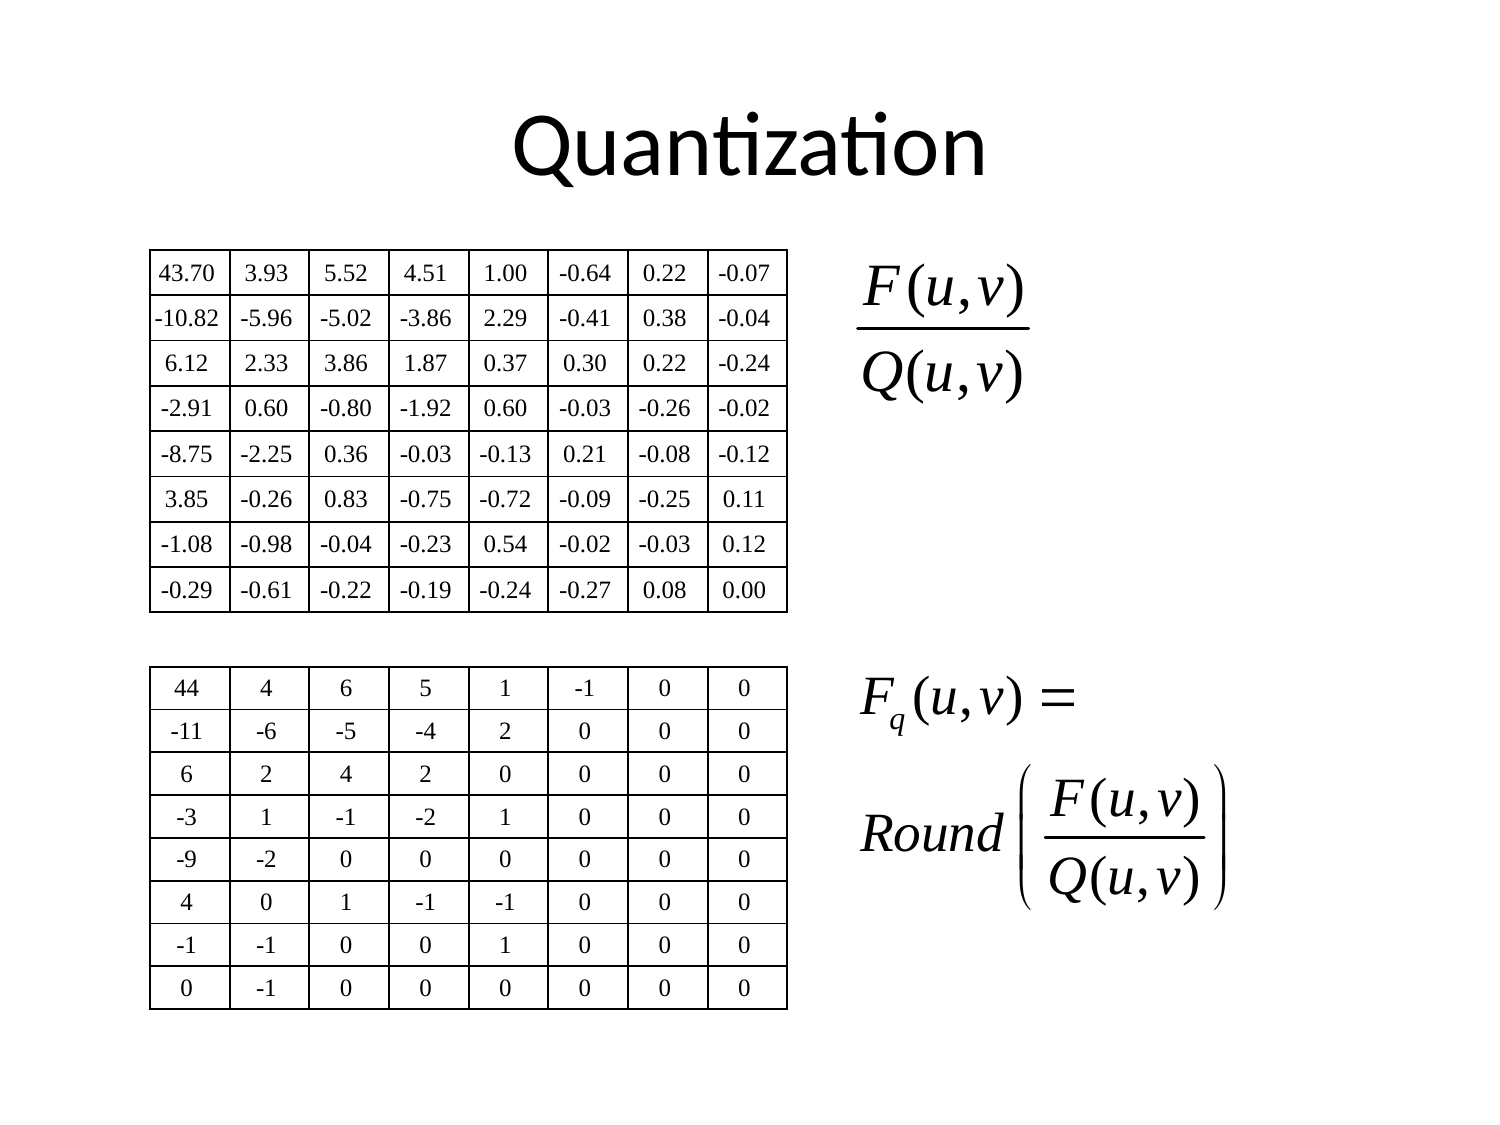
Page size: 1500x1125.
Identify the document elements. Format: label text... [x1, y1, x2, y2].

table_cell -11 [151, 710, 229, 751]
table_cell -0.29 [151, 568, 229, 611]
table_cell 0 [549, 710, 627, 751]
table_cell -8.75 [151, 432, 229, 476]
table_cell 0.38 [629, 296, 707, 340]
table_cell 2.33 [231, 341, 308, 385]
table_cell 0 [629, 839, 707, 880]
table_header 4 [231, 668, 308, 709]
table_cell -0.41 [549, 296, 627, 340]
table_cell 1 [310, 882, 388, 923]
table_cell 0 [709, 967, 786, 1008]
table_cell 0 [549, 753, 627, 794]
table_header 5 [390, 668, 468, 709]
table_cell 0.00 [709, 568, 786, 611]
table_cell 3.85 [151, 477, 229, 521]
table_cell 0 [709, 924, 786, 965]
table_cell -1 [151, 924, 229, 965]
table_cell 0 [709, 882, 786, 923]
table_cell 2 [390, 753, 468, 794]
table_header 1 [470, 668, 547, 709]
table_cell 4 [151, 882, 229, 923]
table_cell -0.12 [709, 432, 786, 476]
table_header 4.51 [390, 251, 468, 294]
table_cell -0.61 [231, 568, 308, 611]
table_cell 0 [709, 796, 786, 837]
table_cell 0 [549, 796, 627, 837]
table_cell 0 [310, 967, 388, 1008]
table_cell -0.13 [470, 432, 547, 476]
table_cell -0.75 [390, 477, 468, 521]
table_cell 1 [470, 796, 547, 837]
table_cell 0 [629, 967, 707, 1008]
table_cell 0.83 [310, 477, 388, 521]
table_cell -3 [151, 796, 229, 837]
table_cell -1.08 [151, 523, 229, 566]
title Quantization [75, 45, 1425, 233]
table_cell 0 [310, 924, 388, 965]
table_cell 0 [390, 839, 468, 880]
table_cell -0.09 [549, 477, 627, 521]
table_cell 0 [390, 967, 468, 1008]
table_cell -0.03 [629, 523, 707, 566]
table_header -1 [549, 668, 627, 709]
table_header 6 [310, 668, 388, 709]
table_cell 0 [470, 839, 547, 880]
table_cell 0 [629, 710, 707, 751]
table_cell -0.03 [390, 432, 468, 476]
table_cell -2 [231, 839, 308, 880]
table_cell 0.30 [549, 341, 627, 385]
table_cell -5 [310, 710, 388, 751]
table_cell 0 [549, 967, 627, 1008]
table_cell 0 [549, 882, 627, 923]
table_cell 0.60 [231, 387, 308, 430]
table_cell 0.11 [709, 477, 786, 521]
table_header 0 [709, 668, 786, 709]
table_cell 2.29 [470, 296, 547, 340]
table_cell -0.26 [231, 477, 308, 521]
table_header 5.52 [310, 251, 388, 294]
table_cell 0.37 [470, 341, 547, 385]
table_cell -0.02 [549, 523, 627, 566]
table_header -0.64 [549, 251, 627, 294]
table_cell -2.25 [231, 432, 308, 476]
table_cell 0 [470, 753, 547, 794]
table_cell -0.08 [629, 432, 707, 476]
table_cell 0 [151, 967, 229, 1008]
table_cell -0.22 [310, 568, 388, 611]
table_cell -0.80 [310, 387, 388, 430]
table_cell 4 [310, 753, 388, 794]
table_cell -0.72 [470, 477, 547, 521]
table_cell 0 [231, 882, 308, 923]
table_cell 0 [709, 753, 786, 794]
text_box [849, 249, 1038, 416]
table_cell -1 [390, 882, 468, 923]
table_header 43.70 [151, 251, 229, 294]
table_cell -0.27 [549, 568, 627, 611]
table_cell 2 [231, 753, 308, 794]
table_cell 0 [709, 710, 786, 751]
table_header -0.07 [709, 251, 786, 294]
table_cell -5.02 [310, 296, 388, 340]
table_cell -2 [390, 796, 468, 837]
table_header 3.93 [231, 251, 308, 294]
table_cell -0.04 [310, 523, 388, 566]
table_cell 0 [629, 796, 707, 837]
table_cell 1 [470, 924, 547, 965]
table_cell -1 [231, 967, 308, 1008]
table_cell -10.82 [151, 296, 229, 340]
table_cell 0.60 [470, 387, 547, 430]
table_cell 0 [709, 839, 786, 880]
table_cell -0.24 [470, 568, 547, 611]
table_cell -3.86 [390, 296, 468, 340]
table_cell 0 [549, 924, 627, 965]
table_cell -1 [231, 924, 308, 965]
table_cell -6 [231, 710, 308, 751]
table_header 44 [151, 668, 229, 709]
table_cell 1 [231, 796, 308, 837]
table_cell -0.24 [709, 341, 786, 385]
table_cell -2.91 [151, 387, 229, 430]
table_cell -5.96 [231, 296, 308, 340]
table_cell 2 [470, 710, 547, 751]
table_cell 0.21 [549, 432, 627, 476]
table_cell 0.36 [310, 432, 388, 476]
table_cell 0.12 [709, 523, 786, 566]
table_cell -0.26 [629, 387, 707, 430]
table_cell 0 [549, 839, 627, 880]
table_cell 0 [629, 753, 707, 794]
table_cell 0 [470, 967, 547, 1008]
table_cell 6 [151, 753, 229, 794]
table_cell 0.22 [629, 341, 707, 385]
table_cell 0 [629, 924, 707, 965]
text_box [849, 662, 1242, 922]
table_cell 0 [310, 839, 388, 880]
table_cell -1 [470, 882, 547, 923]
table_header 0 [629, 668, 707, 709]
table_cell -1 [310, 796, 388, 837]
table_cell -0.02 [709, 387, 786, 430]
table_cell 0.54 [470, 523, 547, 566]
table_cell 1.87 [390, 341, 468, 385]
table_cell 3.86 [310, 341, 388, 385]
table_cell -0.19 [390, 568, 468, 611]
table_cell -0.25 [629, 477, 707, 521]
table_header 1.00 [470, 251, 547, 294]
table_cell 6.12 [151, 341, 229, 385]
table_header 0.22 [629, 251, 707, 294]
table_cell -0.04 [709, 296, 786, 340]
table_cell -0.23 [390, 523, 468, 566]
table_cell 0 [390, 924, 468, 965]
table_cell -0.03 [549, 387, 627, 430]
table_cell -4 [390, 710, 468, 751]
table_cell 0 [629, 882, 707, 923]
table_cell 0.08 [629, 568, 707, 611]
table_cell -1.92 [390, 387, 468, 430]
table_cell -9 [151, 839, 229, 880]
table_cell -0.98 [231, 523, 308, 566]
